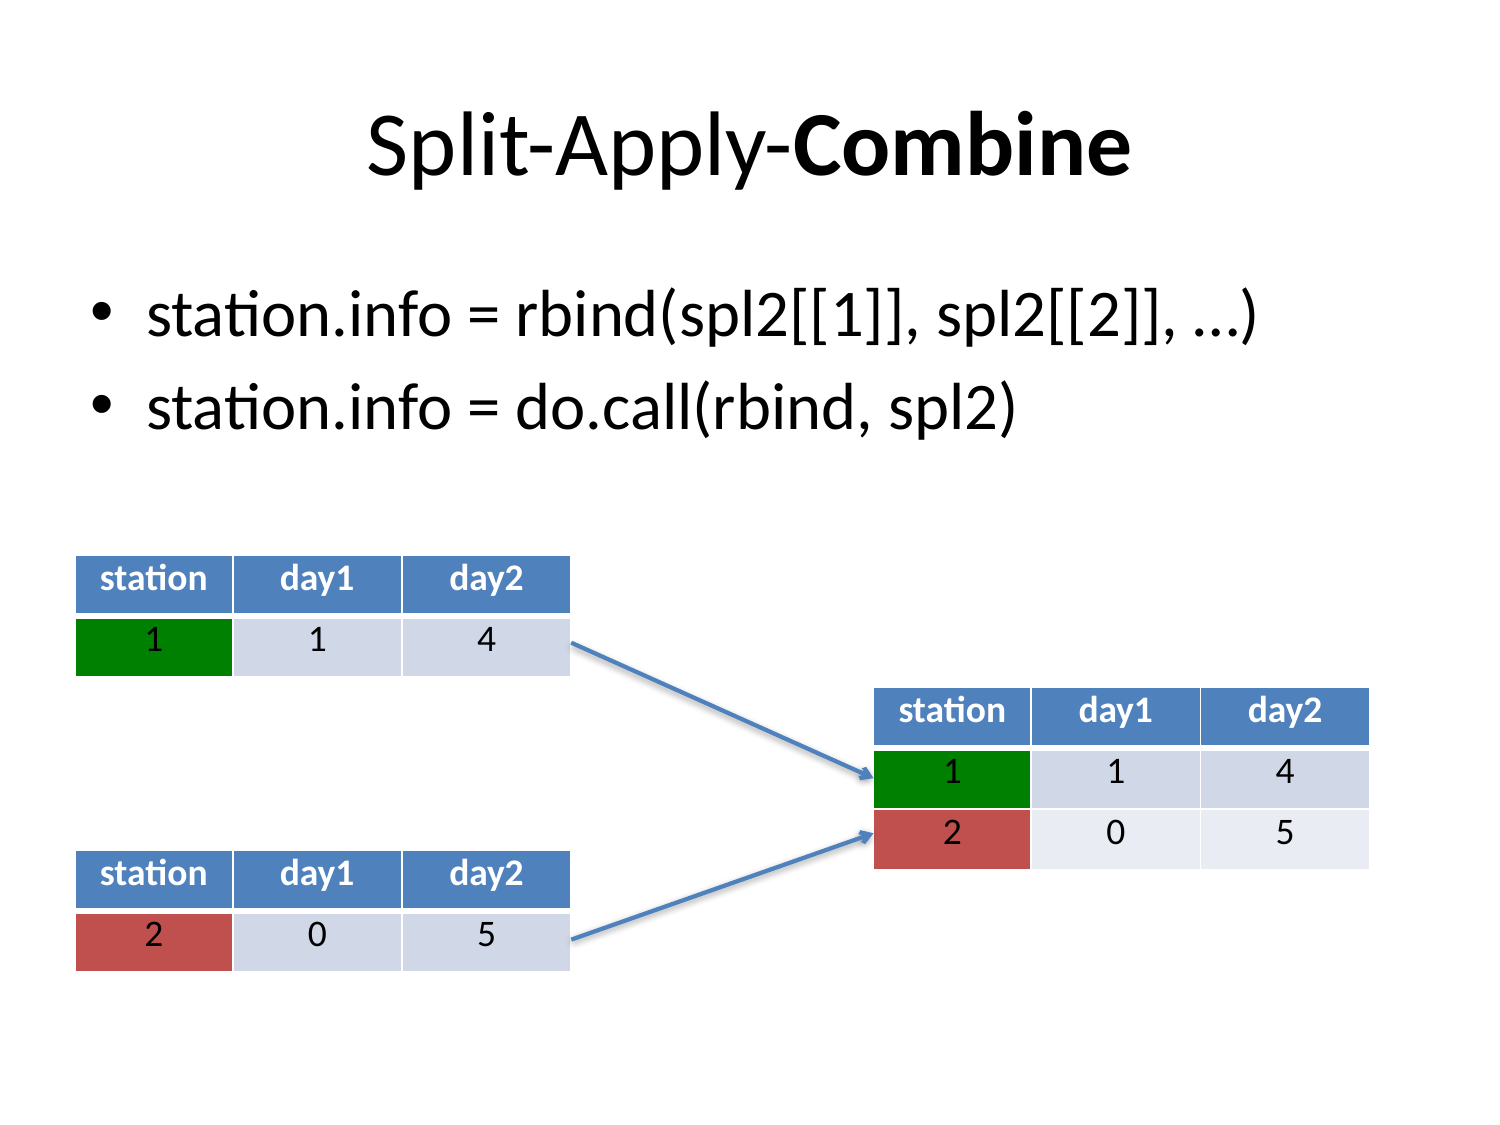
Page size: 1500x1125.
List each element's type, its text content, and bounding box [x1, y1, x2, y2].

table_cell 2 [76, 914, 232, 971]
table_cell 2 [874, 810, 1030, 869]
table_cell 0 [1032, 810, 1200, 869]
table_header day1 [1032, 688, 1200, 745]
table_cell 1 [234, 619, 401, 676]
table_cell 1 [76, 619, 232, 676]
table_header station [76, 851, 232, 908]
table_header station [76, 556, 232, 613]
title Split-Apply-Combine [75, 45, 1425, 233]
table_cell 1 [874, 751, 1030, 808]
table_header day2 [403, 556, 570, 613]
table_cell 5 [1201, 810, 1369, 869]
list station.info = rbind(spl2[[1]], spl2[[2]], …) station.info = do.call(rbind, spl2) [75, 262, 1425, 1005]
table_cell 0 [234, 914, 401, 971]
table_header day1 [234, 851, 401, 908]
table_header day2 [1201, 688, 1369, 745]
table_cell 4 [1201, 751, 1369, 808]
table_cell 5 [403, 914, 570, 971]
table_header station [878, 688, 1030, 745]
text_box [570, 833, 874, 940]
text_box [570, 642, 874, 779]
table_header day1 [234, 556, 401, 613]
table_cell 1 [1032, 751, 1200, 808]
table_cell 4 [403, 619, 570, 676]
table_header day2 [403, 851, 565, 908]
